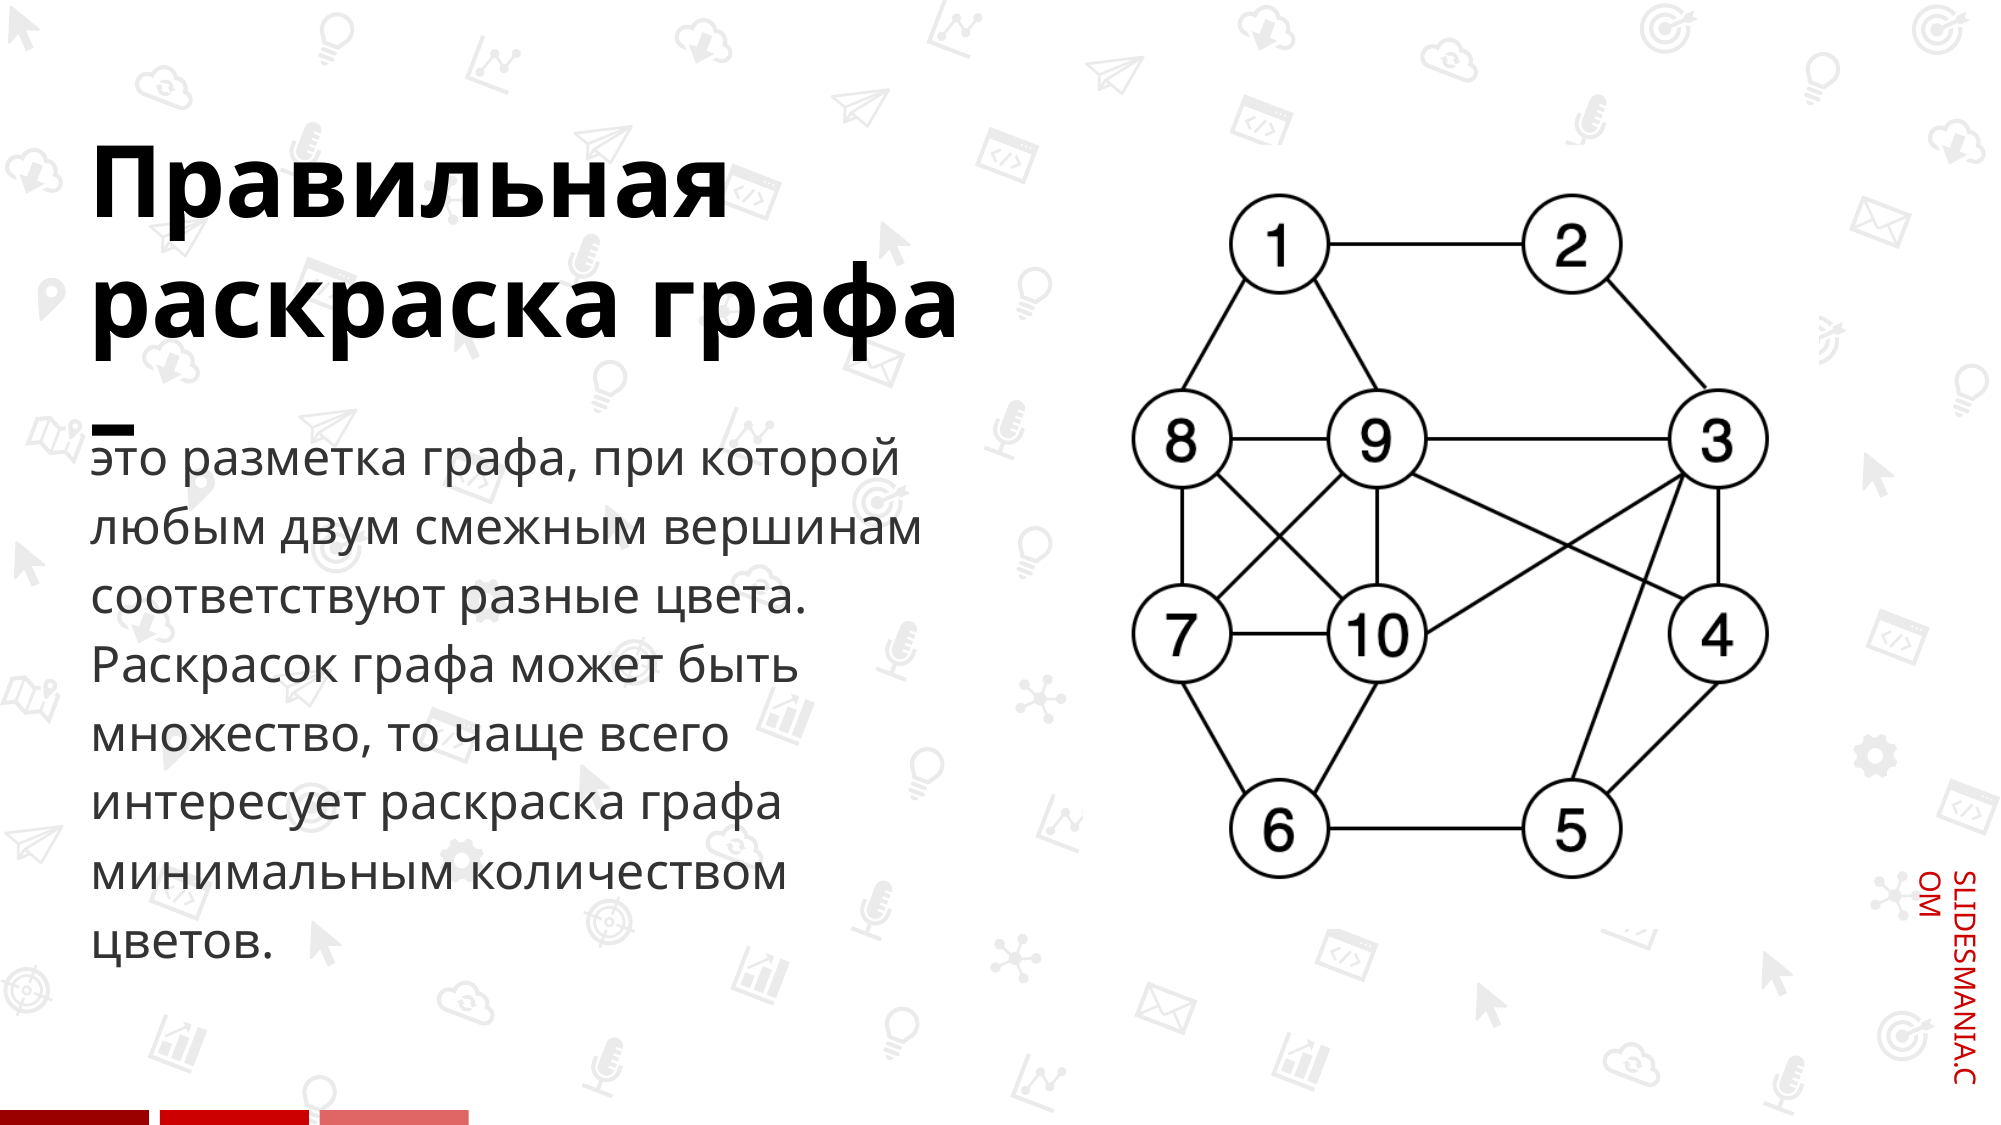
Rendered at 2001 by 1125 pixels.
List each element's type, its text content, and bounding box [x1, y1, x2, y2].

title Правильная раскраска графа – [68, 97, 998, 223]
list это разметка графа, при которой любым двум смежным вершинам соответствуют разные цвета. Раскрасок графа может быть множество, то чаще всего интересует раскраска графа минимальным количеством цветов. [70, 396, 998, 929]
picture [1083, 145, 1819, 930]
